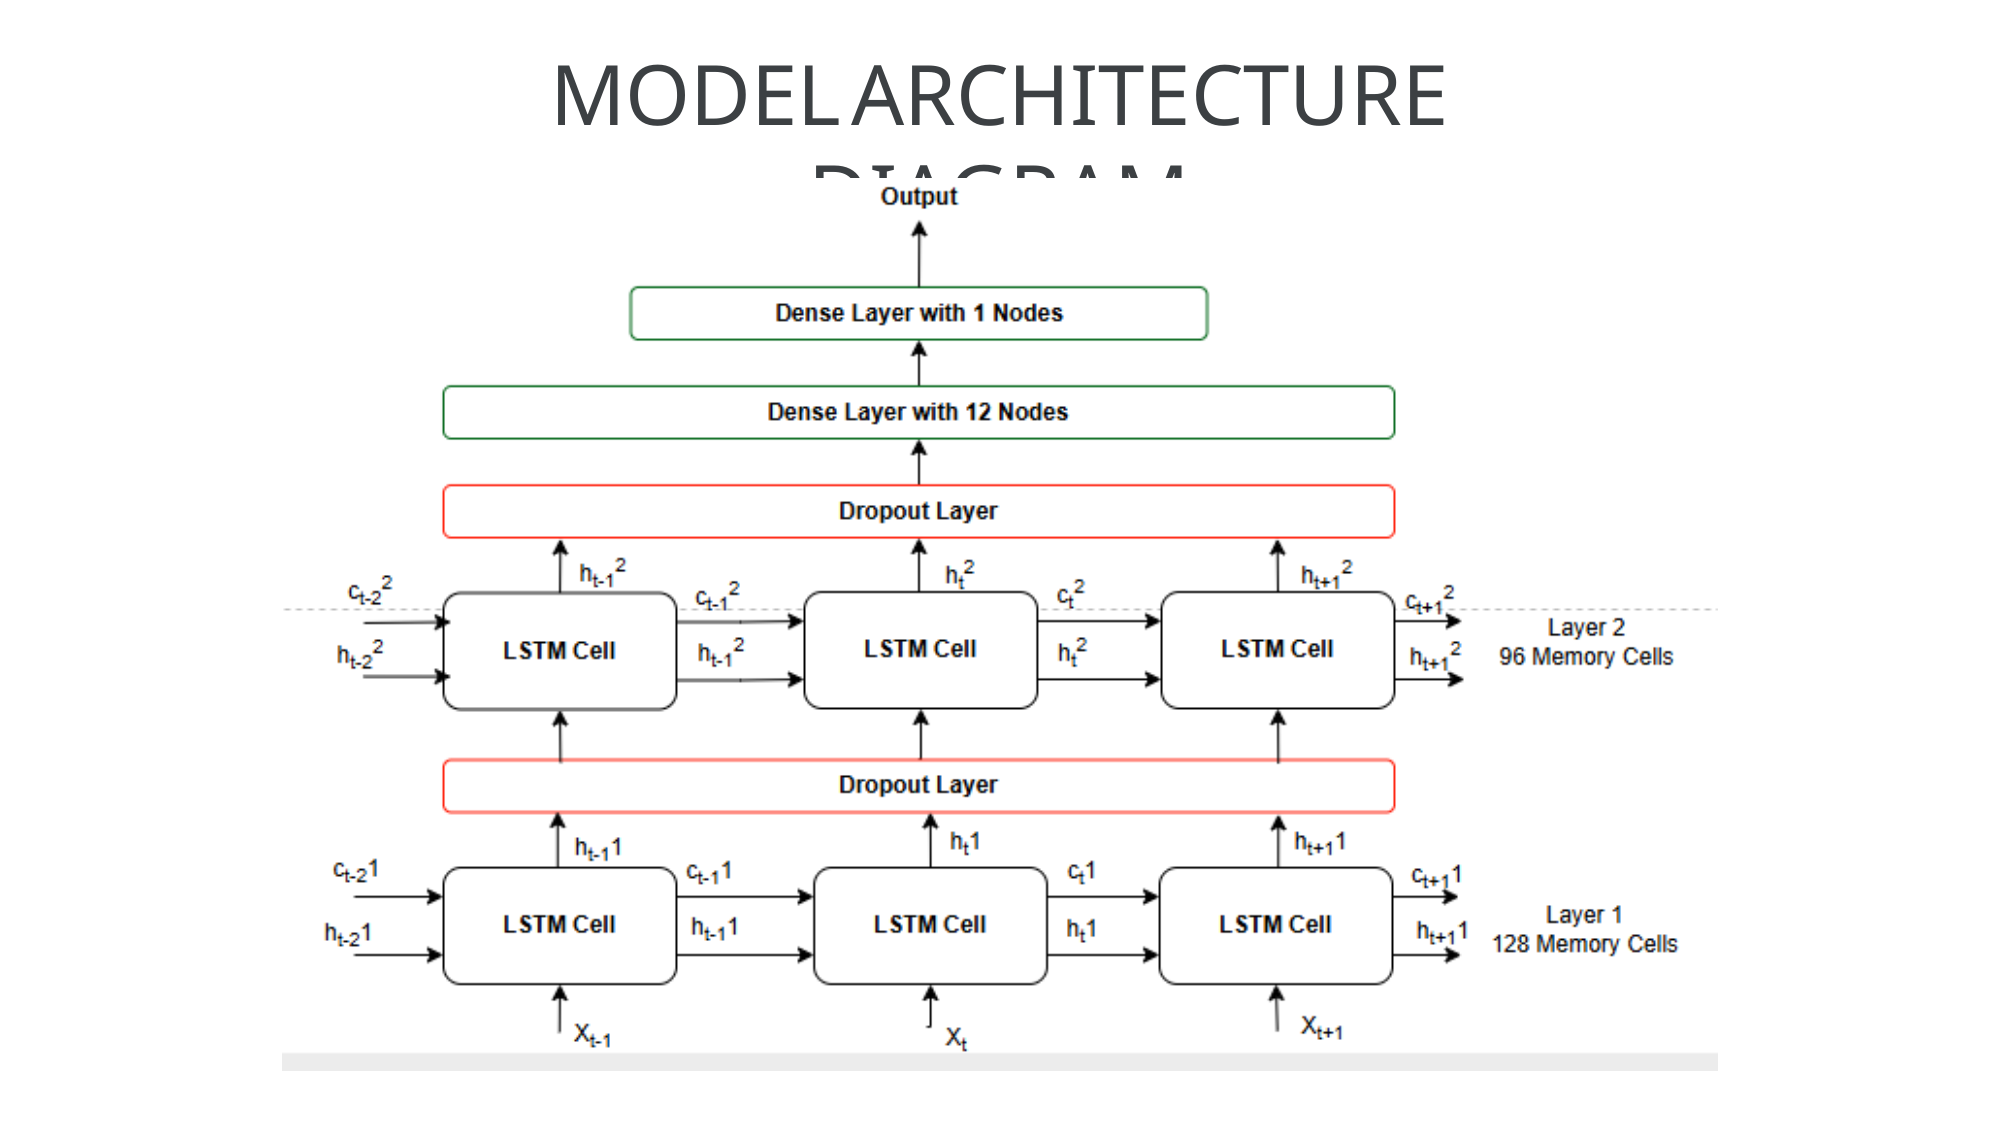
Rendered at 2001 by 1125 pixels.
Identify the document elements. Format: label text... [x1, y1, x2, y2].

text_box MODEL ARCHITECTURE DIAGRAM [499, 34, 1500, 178]
picture [282, 178, 1718, 1071]
